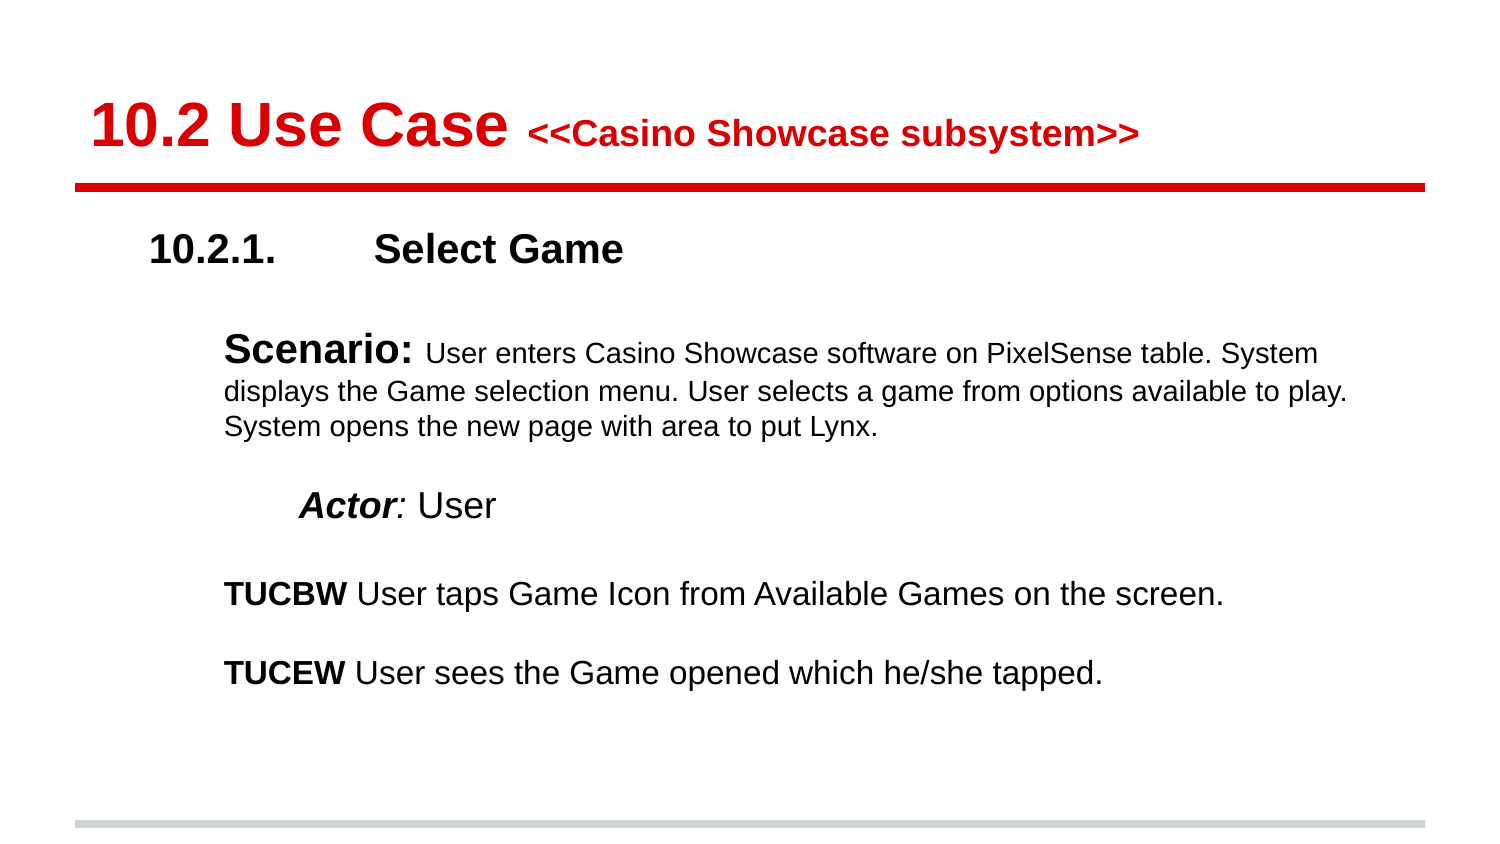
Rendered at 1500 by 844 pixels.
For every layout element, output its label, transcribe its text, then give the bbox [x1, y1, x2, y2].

list 10.2.1. Select Game Scenario: User enters Casino Showcase software on PixelSense table. System displays the Game selection menu. User selects a game from options available to play. System opens the new page with area to put Lynx. Actor: User TUCBW User taps Game Icon from Available Games on the screen. TUCEW User sees the Game opened which he/she tapped. [58, 206, 1409, 819]
title 10.2 Use Case <<Casino Showcase subsystem>> [75, 33, 1425, 175]
